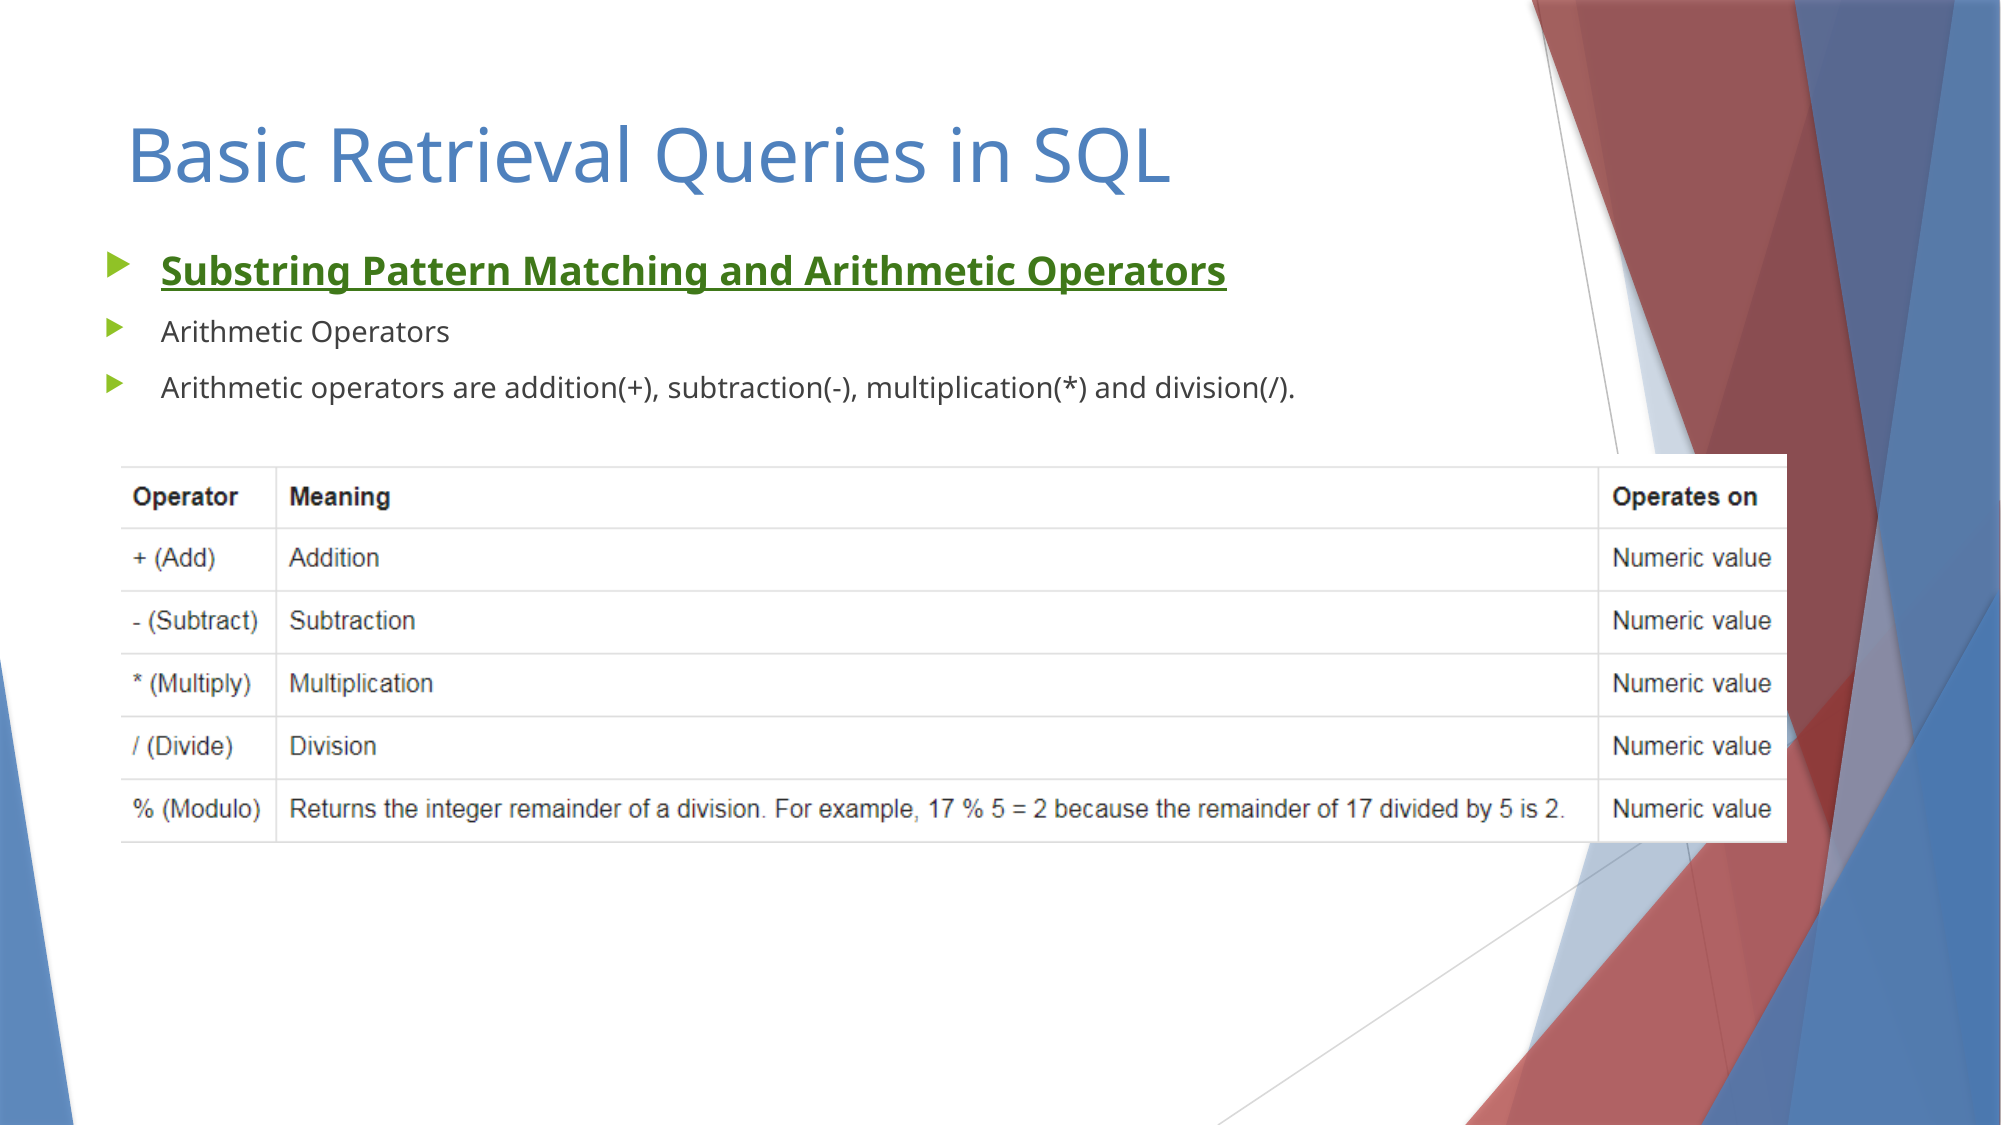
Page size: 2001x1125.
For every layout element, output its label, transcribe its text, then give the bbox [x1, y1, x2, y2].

list Substring Pattern Matching and Arithmetic Operators Arithmetic Operators Arithmetic operators are addition(+), subtraction(-), multiplication(*) and division(/). [89, 238, 1606, 1064]
title Basic Retrieval Queries in SQL [111, 99, 1522, 238]
picture [120, 454, 1788, 843]
